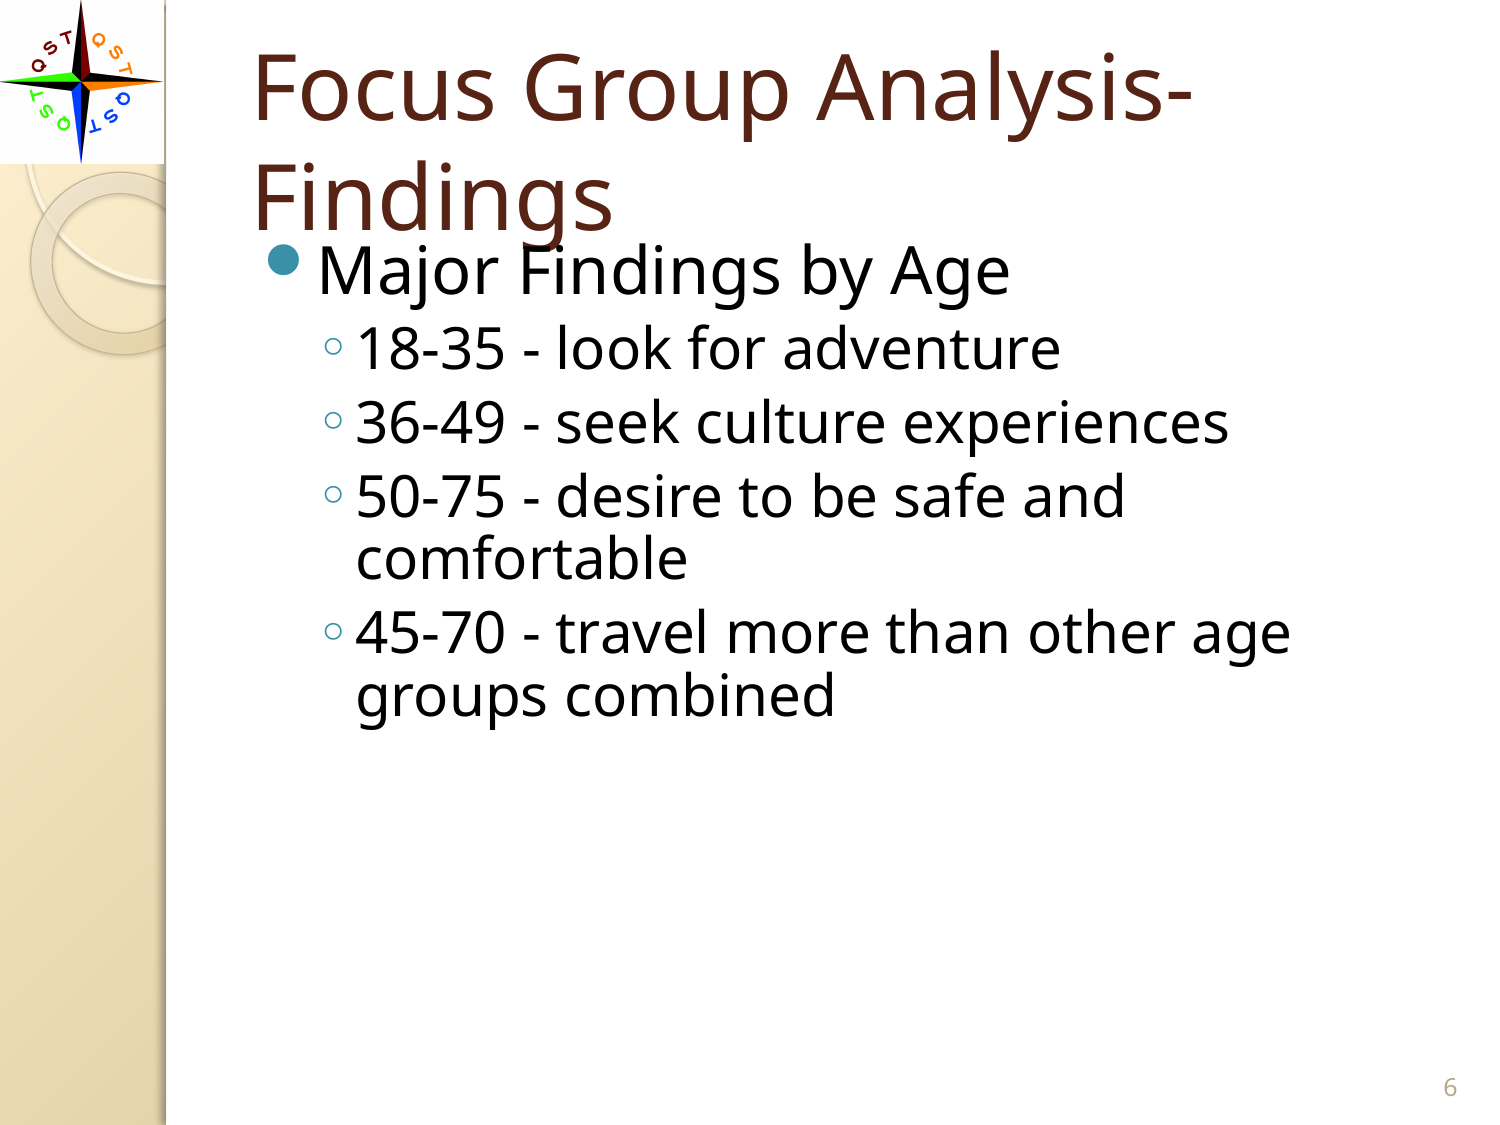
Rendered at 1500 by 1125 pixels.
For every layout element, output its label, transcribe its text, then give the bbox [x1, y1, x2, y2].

slide_number 6 [1413, 1034, 1488, 1113]
picture [0, 0, 164, 164]
title Focus Group Analysis-Findings [235, 45, 1466, 233]
list Major Findings by Age 18-35 - look for adventure 36-49 - seek culture experiences 50-75 - desire to be safe and comfortable 45-70 - travel more than other age groups combined [235, 237, 1466, 1025]
